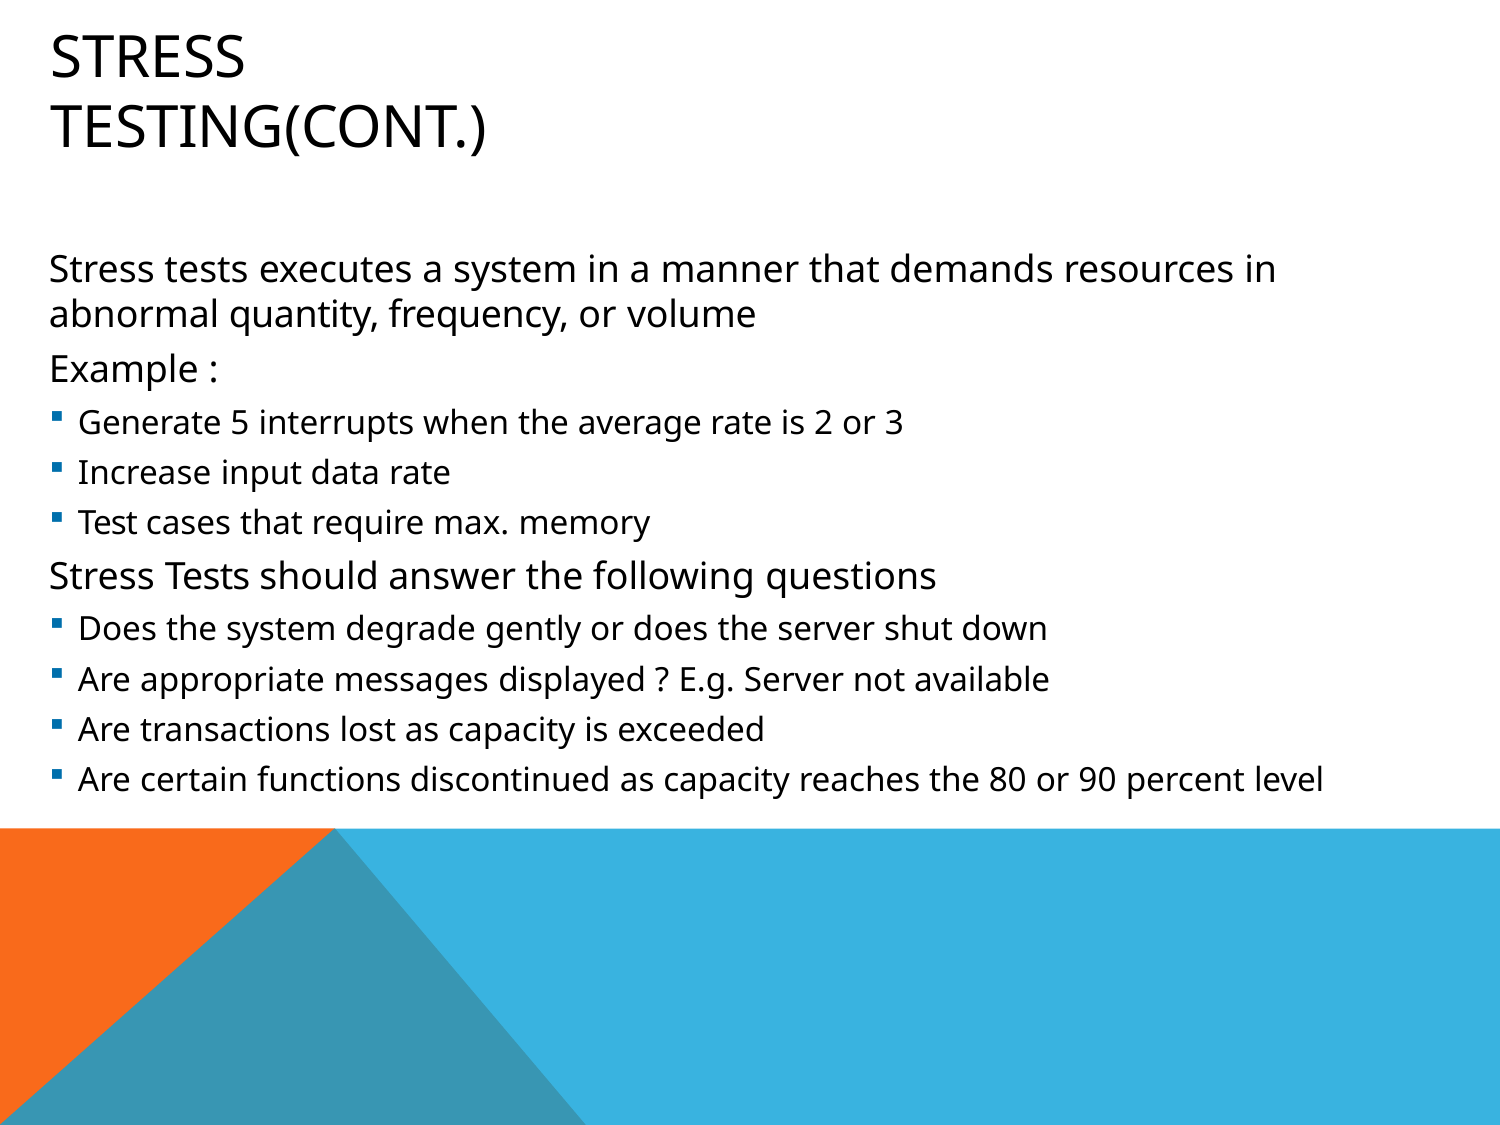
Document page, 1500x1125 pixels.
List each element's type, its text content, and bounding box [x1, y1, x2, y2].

text_box Stress tests executes a system in a manner that demands resources in abnormal quantity, frequency, or volume Example : Generate 5 interrupts when the average rate is 2 or 3 Increase input data rate Test cases that require max. memory Stress Tests should answer the following questions Does the system degrade gently or does the server shut down Are appropriate messages displayed ? E.g. Server not available Are transactions lost as capacity is exceeded Are certain functions discontinued as capacity reaches the 80 or 90 percent level [46, 242, 1438, 799]
title Stress Testing(Cont.) [48, 0, 496, 184]
